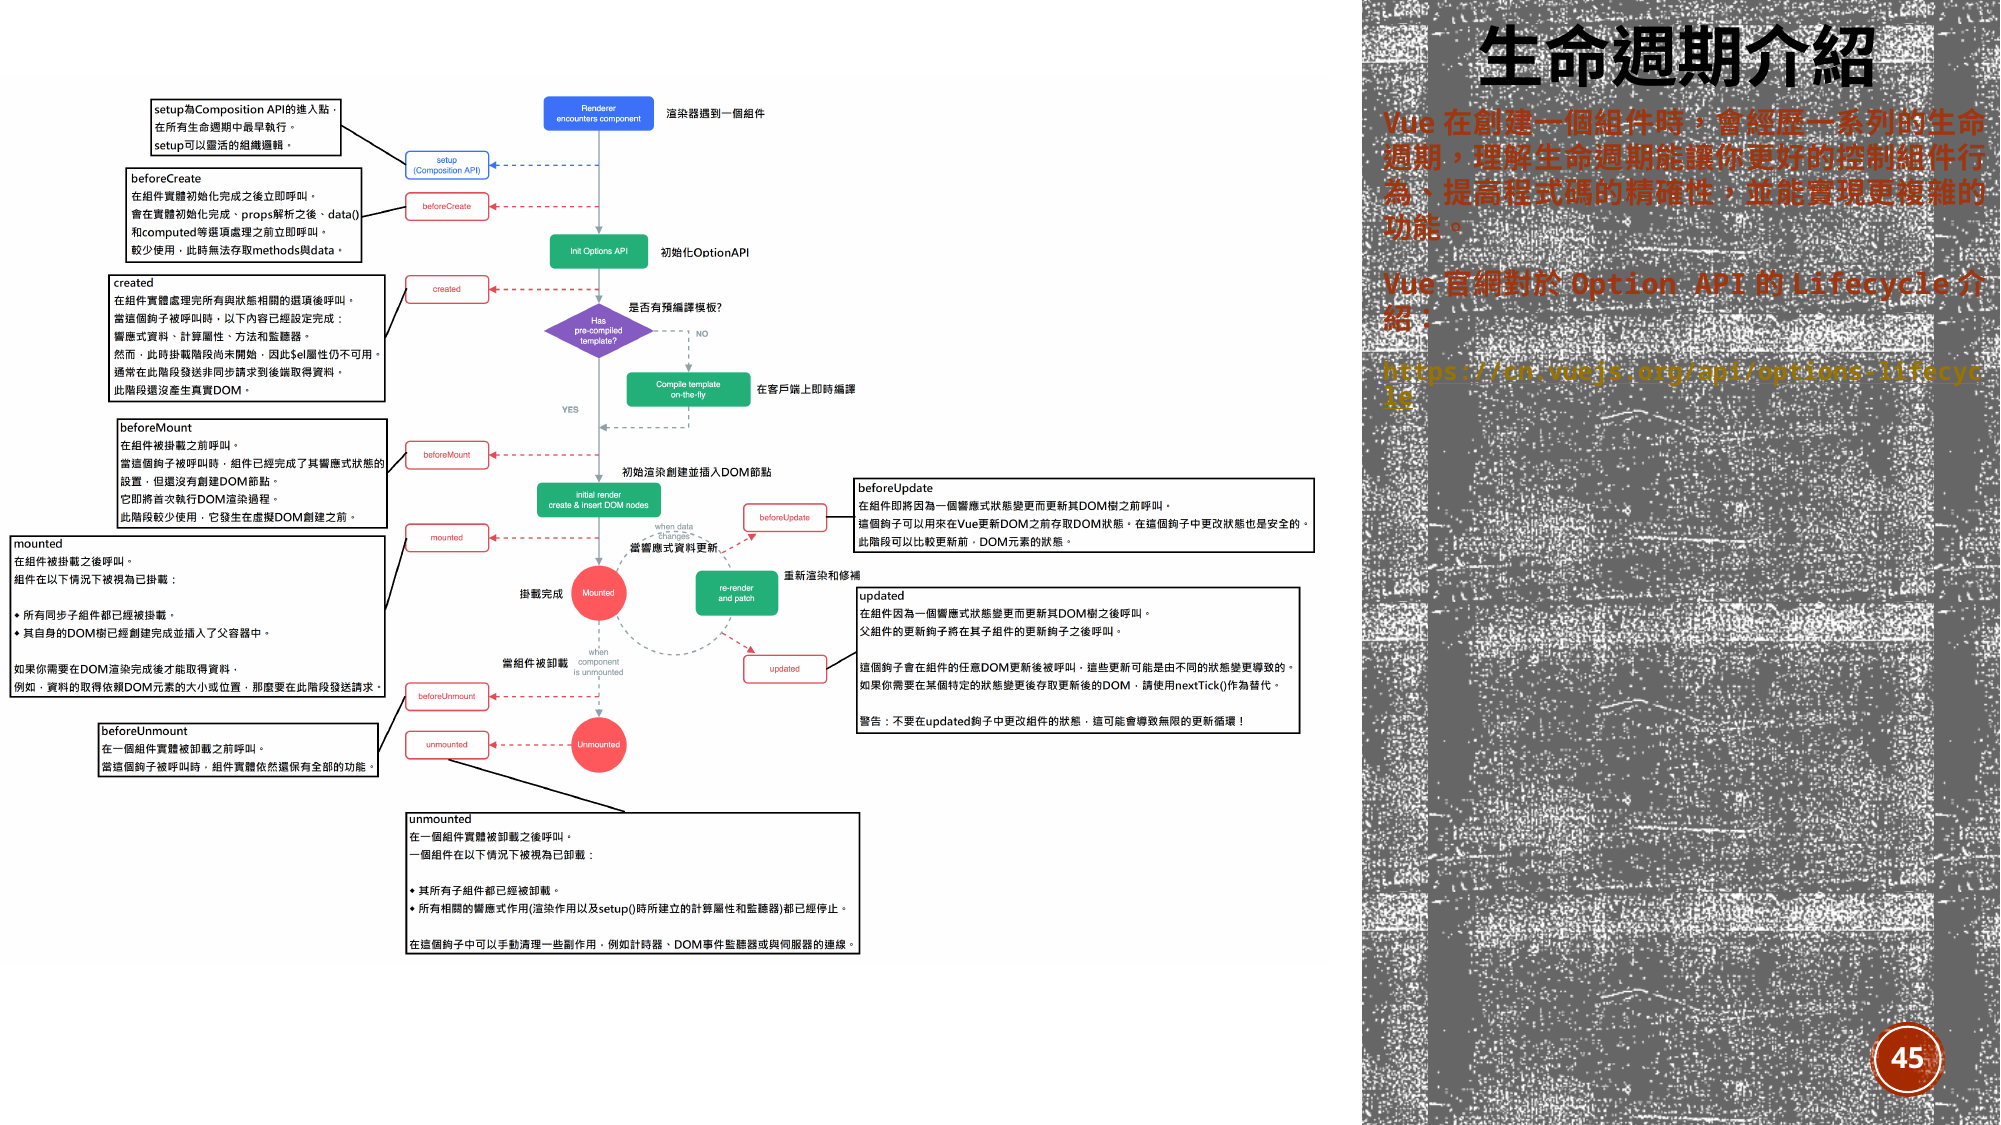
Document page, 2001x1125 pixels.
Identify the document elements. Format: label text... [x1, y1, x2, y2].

list Vue在創建一個組件時，會經歷一系列的生命週期，理解生命週期能讓你更好的控制組件行為、提高程式碼的精確性，並能實現更複雜的功能。 Vue官網對於Option API的Lifecycle介紹： https://cn.vuejs.org/api/options-lifecycle [1368, 96, 2000, 1029]
slide_number 45 [1855, 1028, 1961, 1089]
picture [0, 75, 1330, 964]
title 生命週期介紹 [1355, 0, 2000, 104]
text_box 初始虛擬DOM (Vnodes) <li key="0"> 手機 <input> </li> <li key="1"> 筆電 <input> </li> <li key="2"> 電視 <input> </li> [1362, 104, 2000, 1125]
